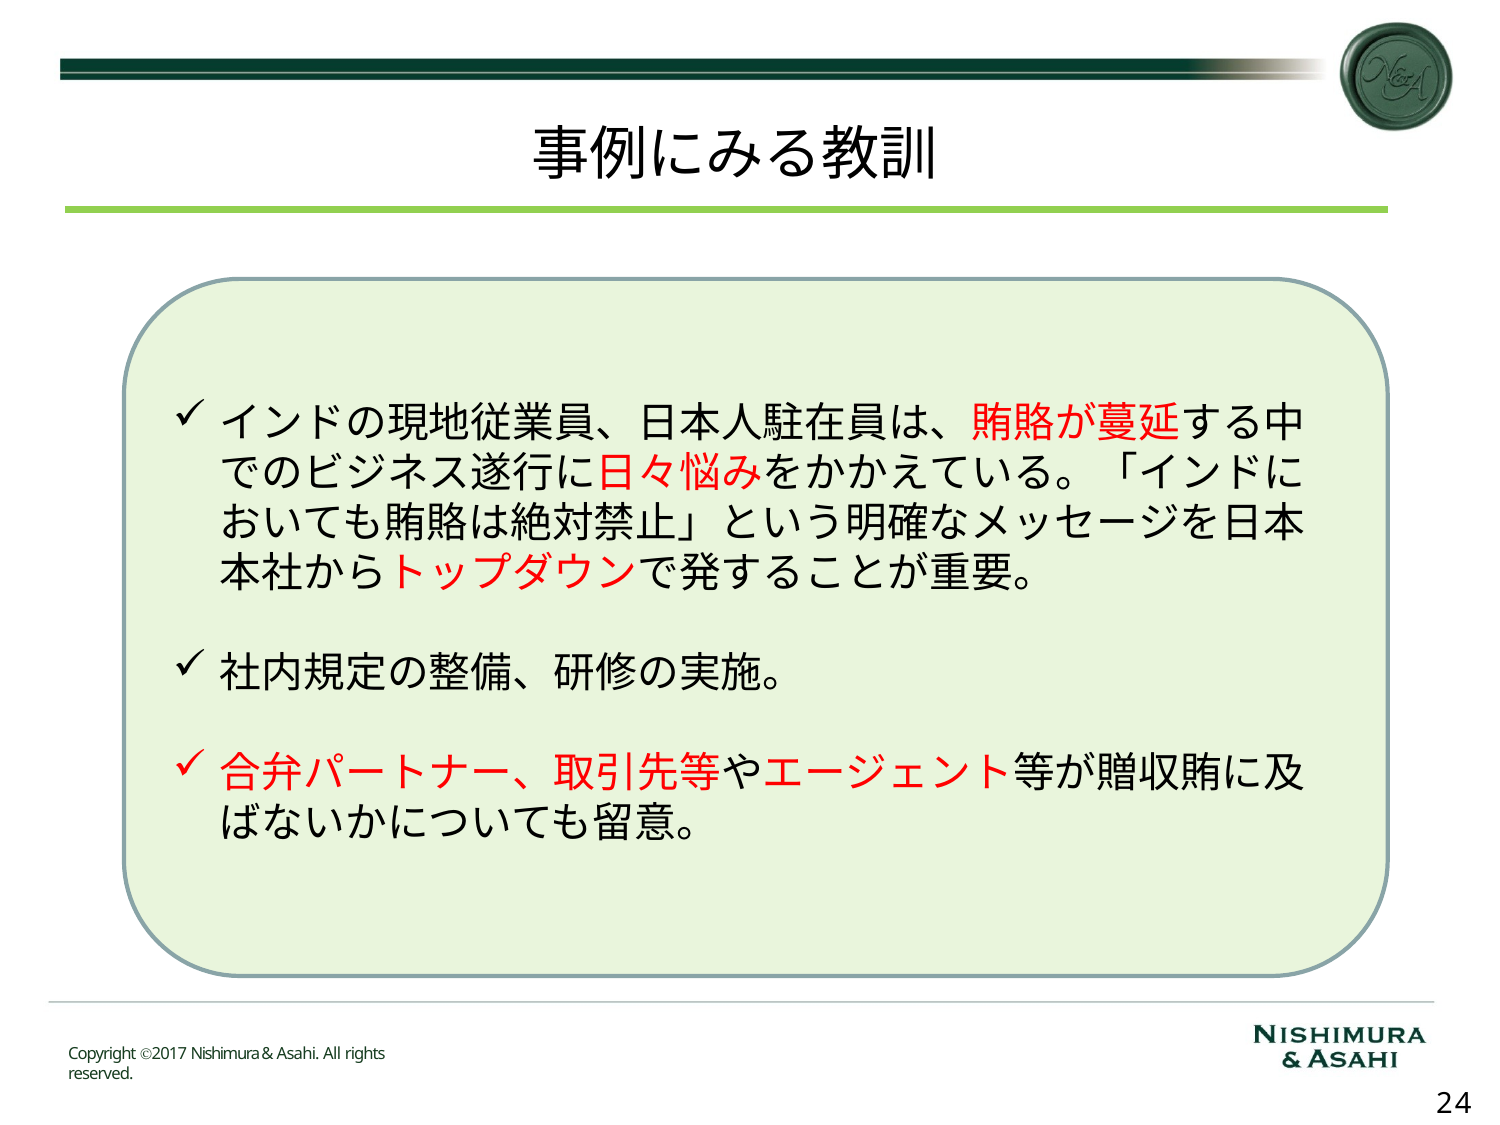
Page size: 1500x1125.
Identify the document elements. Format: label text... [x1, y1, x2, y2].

slide_number 23 [1431, 1080, 1477, 1125]
title 事例にみる教訓 [529, 113, 941, 209]
title 事例にみる教訓 [529, 210, 941, 278]
picture [43, 18, 1457, 1077]
footer Copyright Ⓒ2017 Nishimura & Asahi. All rights reserved. [66, 1043, 456, 1125]
text_box インドの現地従業員、日本人駐在員は、賄賂が蔓延する中 でのビジネス遂行に日々悩みをかかえている。「インドに おいても賄賂は絶対禁止」という明確なメッセージを日本 本社からトップダウンで発することが重要。 社内規定の整備、研修の実施。 合弁パートナー、取引先等やエージェント等が贈収賄に及 ばないかについても留意。 [170, 393, 1307, 847]
text_box [123, 278, 1388, 977]
